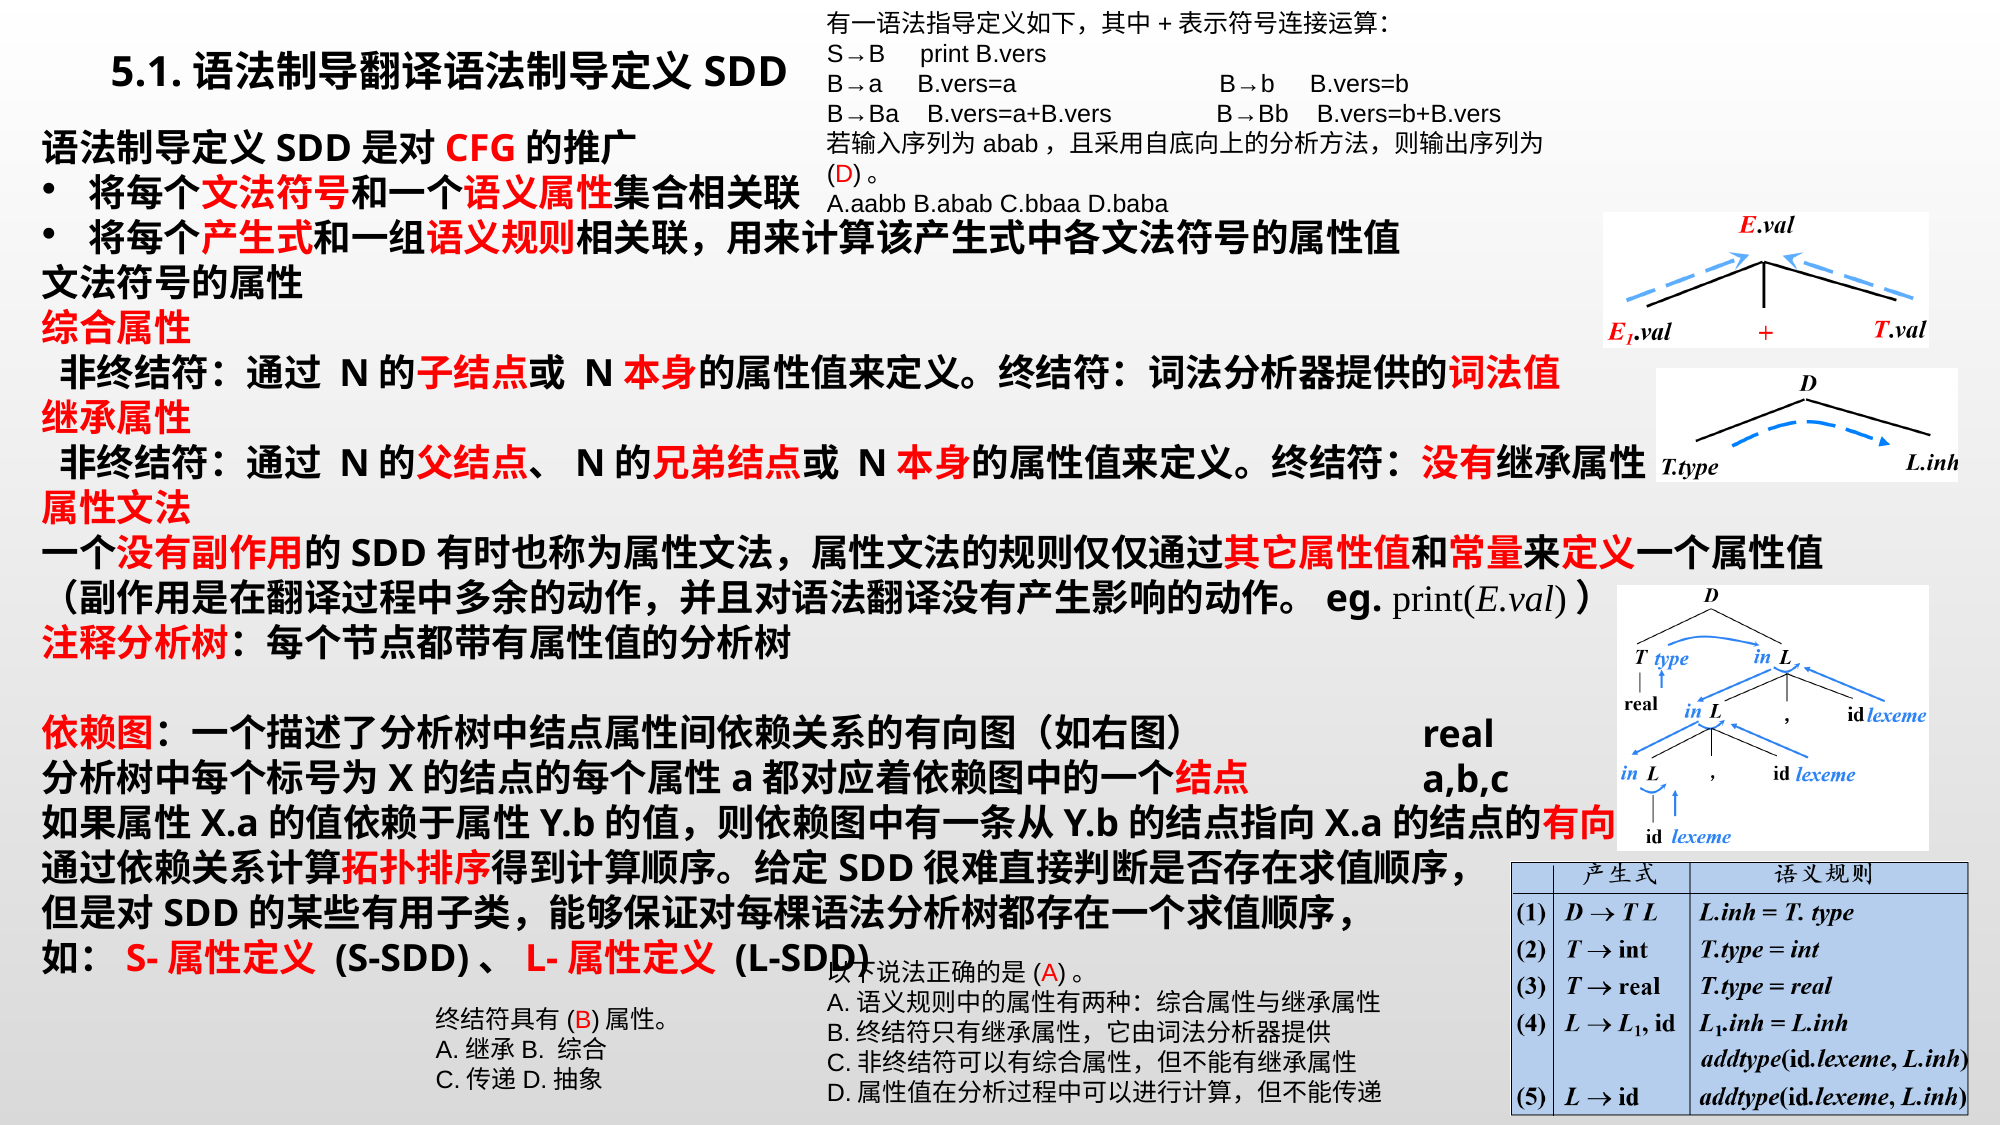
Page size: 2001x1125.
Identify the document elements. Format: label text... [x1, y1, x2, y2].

text_box 以下说法正确的是(A)。 A.语义规则中的属性有两种：综合属性与继承属性 B.终结符只有继承属性，它由词法分析器提供 C.非终结符可以有综合属性，但不能有继承属性 D.属性值在分析过程中可以进行计算，但不能传递 [812, 948, 1417, 1114]
picture [1655, 368, 1958, 482]
text_box 有一语法指导定义如下，其中+表示符号连接运算： S→B print B.vers B→a B.vers=a B→b B.vers=b B→Ba B.vers=a+B.vers B→Bb B.vers=b+B.vers 若输入序列为abab，且采用自底向上的分析方法，则输出序列为(D)。 A.aabb B.abab C.bbaa D.baba [812, 0, 1628, 225]
picture [1603, 212, 1929, 348]
text_box 终结符具有(B)属性。 A.继承B. 综合 C.传递D.抽象 [420, 996, 696, 1102]
picture [1617, 585, 1929, 851]
text_box 5.1.语法制导翻译语法制导定义SDD [95, 37, 804, 102]
text_box 语法制导定义SDD是对CFG的推广 将每个文法符号和一个语义属性集合相关联 将每个产生式和一组语义规则相关联，用来计算该产生式中各文法符号的属性值 文法符号的属性 综合属性 非终结符：通过 N的子结点或 N本身的属性值来定义。终结符：词法分析器提供的词法值 继承属性 非终结符：通过 N的父结点、N的兄弟结点或 N本身的属性值来定义。终结符：没有继承属性 属性文法 一个没有副作用的SDD有时也称为属性文法，属性文法的规则仅仅通过其它属性值和常量来定义一个属性值 （副作用是在翻译过程中多余的动作，并且对语法翻译没有产生影响的动作。eg. print(E.val)） 注释分析树：每个节点都带有属性值的分析树 依赖图：一个描述了分析树中结点属性间依赖关系的有向图（如右图） 分析树中每个标号为X的结点的每个属性a都对应着依赖图中的一个结点 如果属性X.a的值依赖于属性Y.b的值，则依赖图中有一条从Y.b的结点指向X.a的结点的有向边 通过依赖关系计算拓扑排序得到计算顺序。给定SDD很难直接判断是否存在求值顺序， 但是对SDD的某些有用子类，能够保证对每棵语法分析树都存在一个求值顺序， 如：S-属性定义 (S-SDD)、L-属性定义 (L-SDD) [27, 116, 1969, 986]
picture [1510, 861, 1969, 1116]
text_box real a,b,c [1407, 702, 1586, 807]
